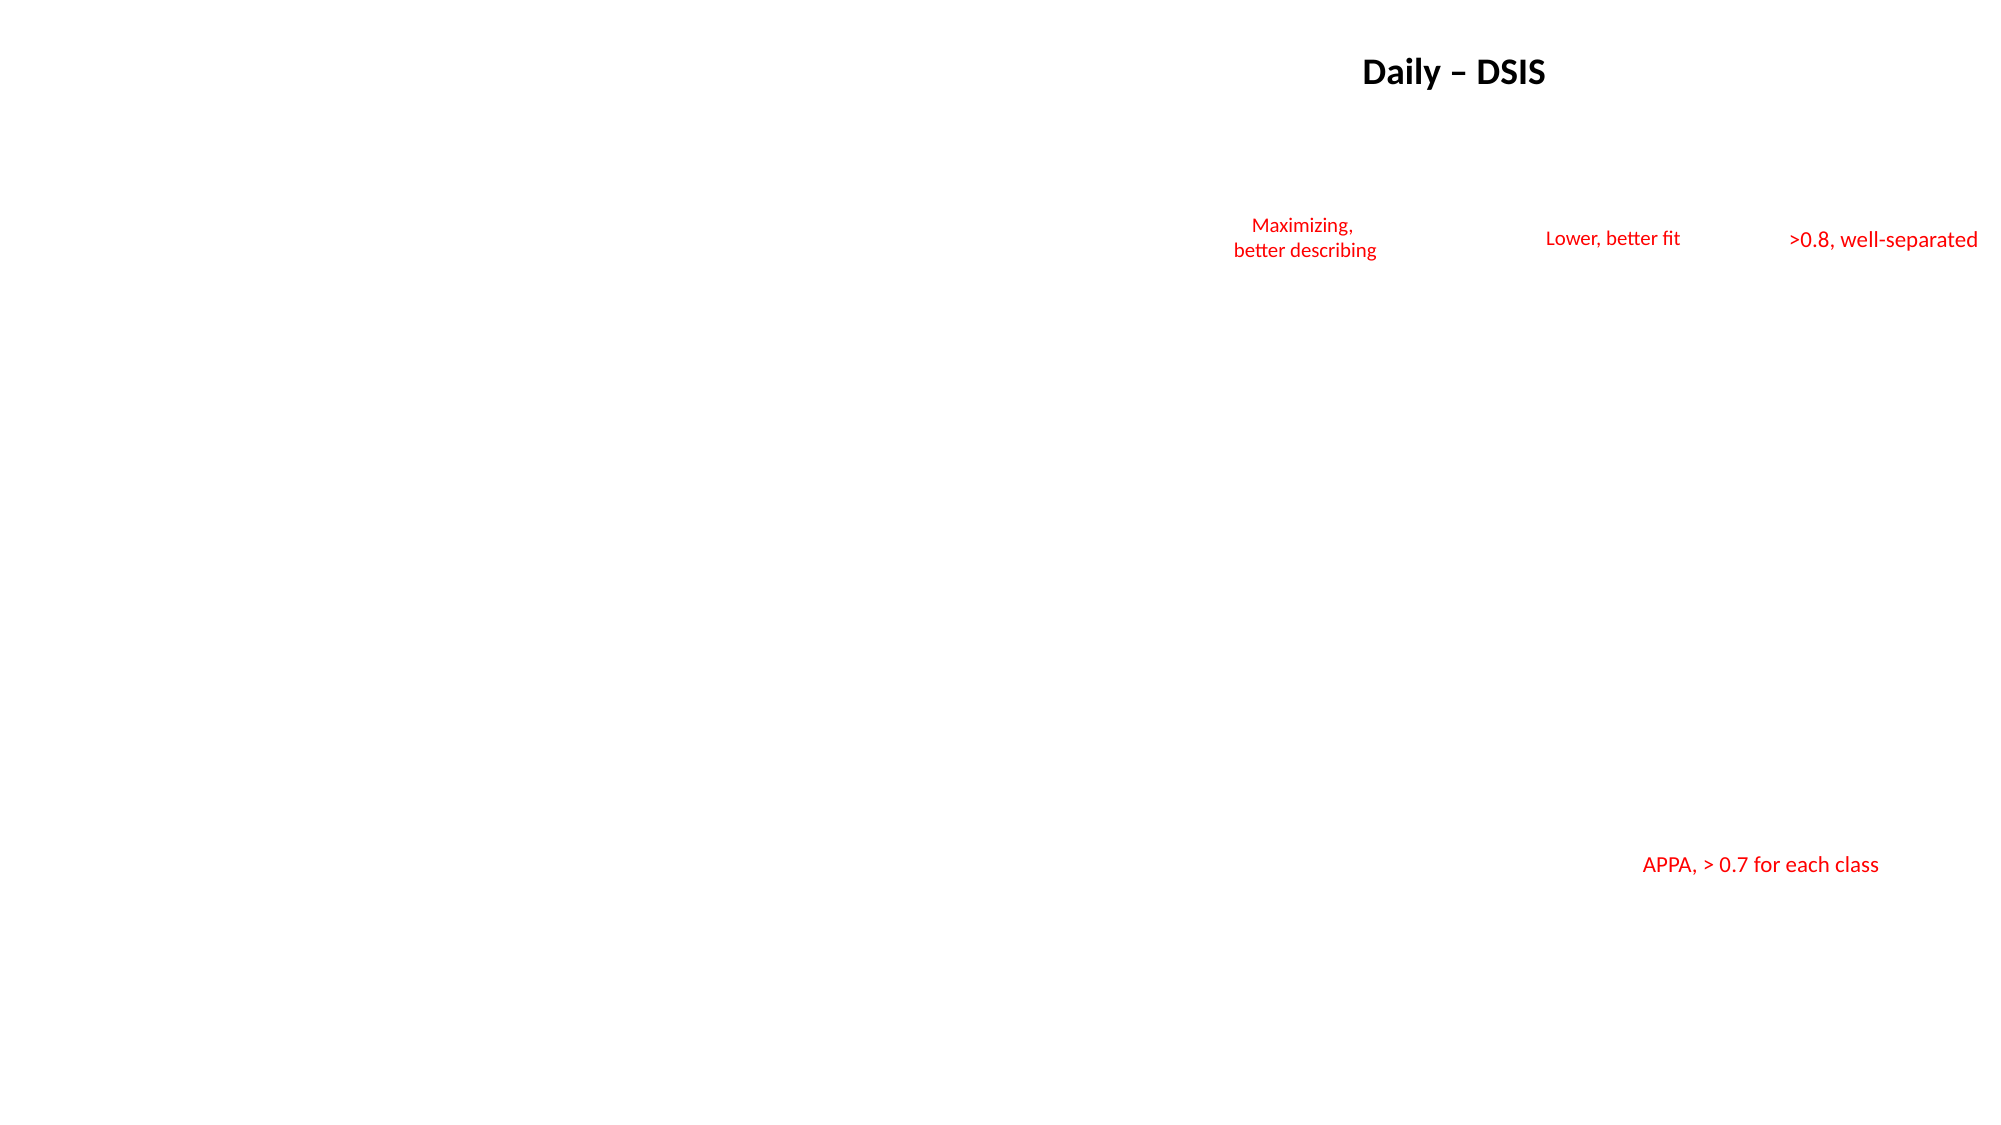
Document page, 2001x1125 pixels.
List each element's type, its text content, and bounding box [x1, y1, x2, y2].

text_box >0.8, well-separated [1774, 217, 2000, 260]
text_box APPA, > 0.7 for each class [1628, 842, 1905, 885]
text_box Maximizing, better describing [1190, 204, 1420, 269]
text_box Daily – DSIS [1347, 39, 1880, 100]
text_box Lower, better fit [1470, 217, 1757, 257]
